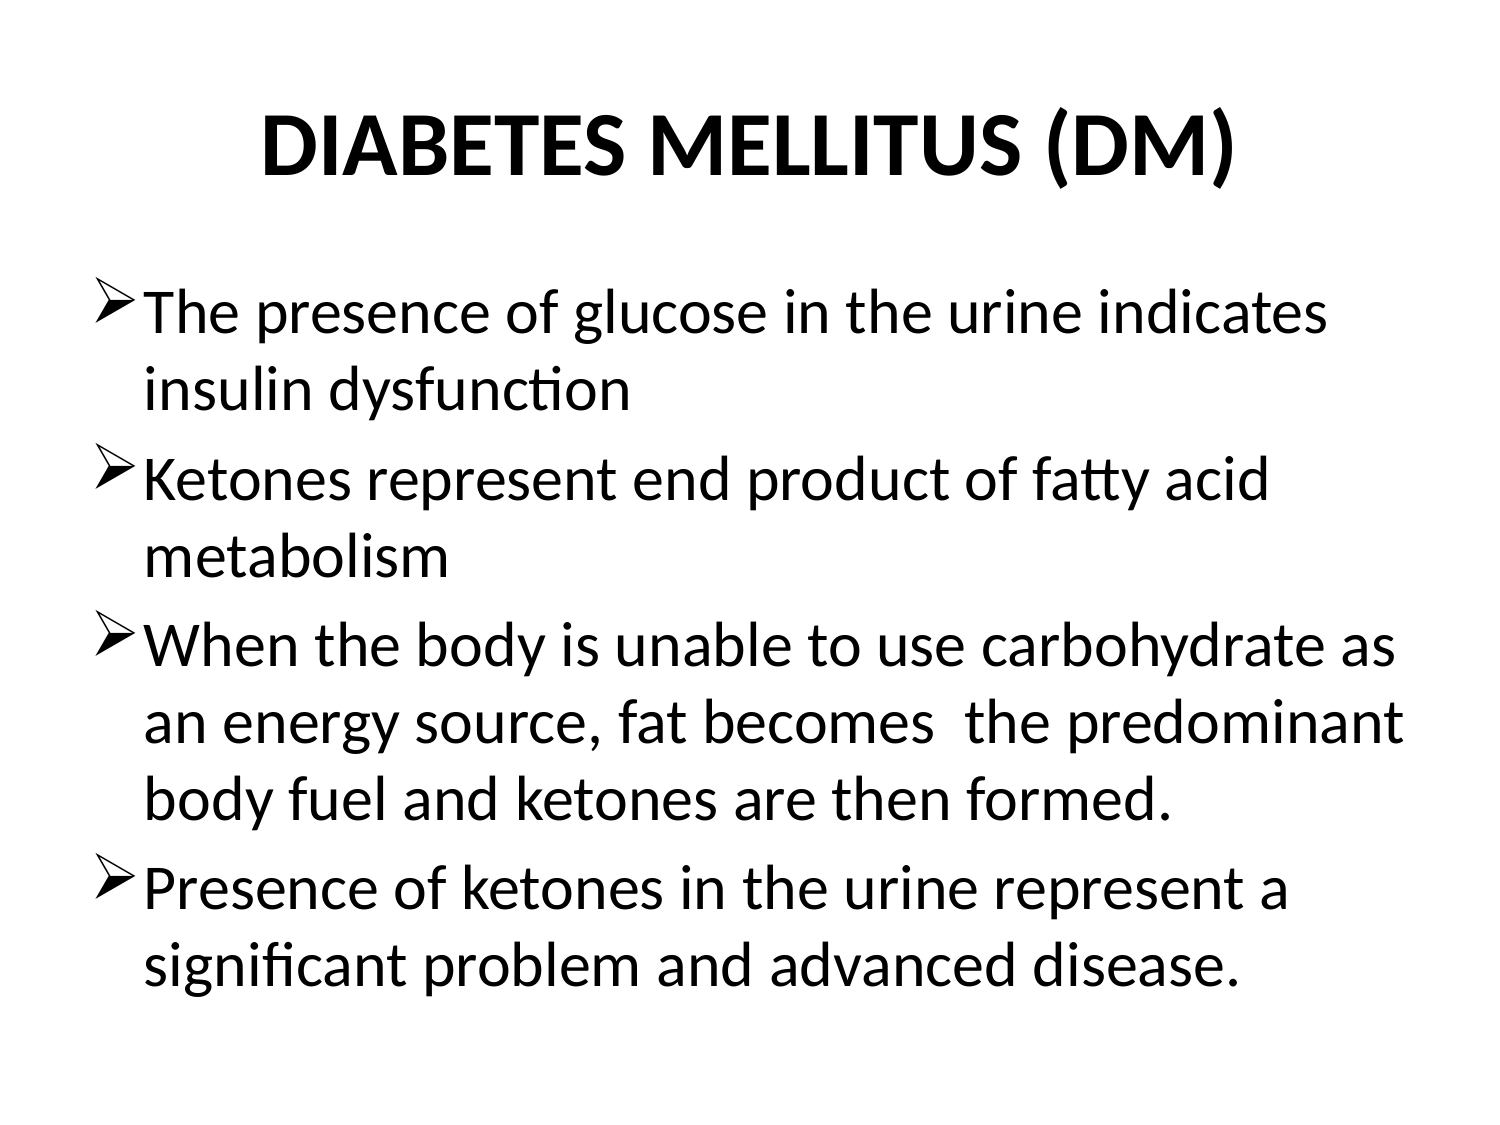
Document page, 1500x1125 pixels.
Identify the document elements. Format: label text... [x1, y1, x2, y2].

title DIABETES MELLITUS (DM) [75, 45, 1425, 233]
list The presence of glucose in the urine indicates insulin dysfunction Ketones represent end product of fatty acid metabolism When the body is unable to use carbohydrate as an energy source, fat becomes the predominant body fuel and ketones are then formed. Presence of ketones in the urine represent a significant problem and advanced disease. [75, 262, 1425, 1088]
